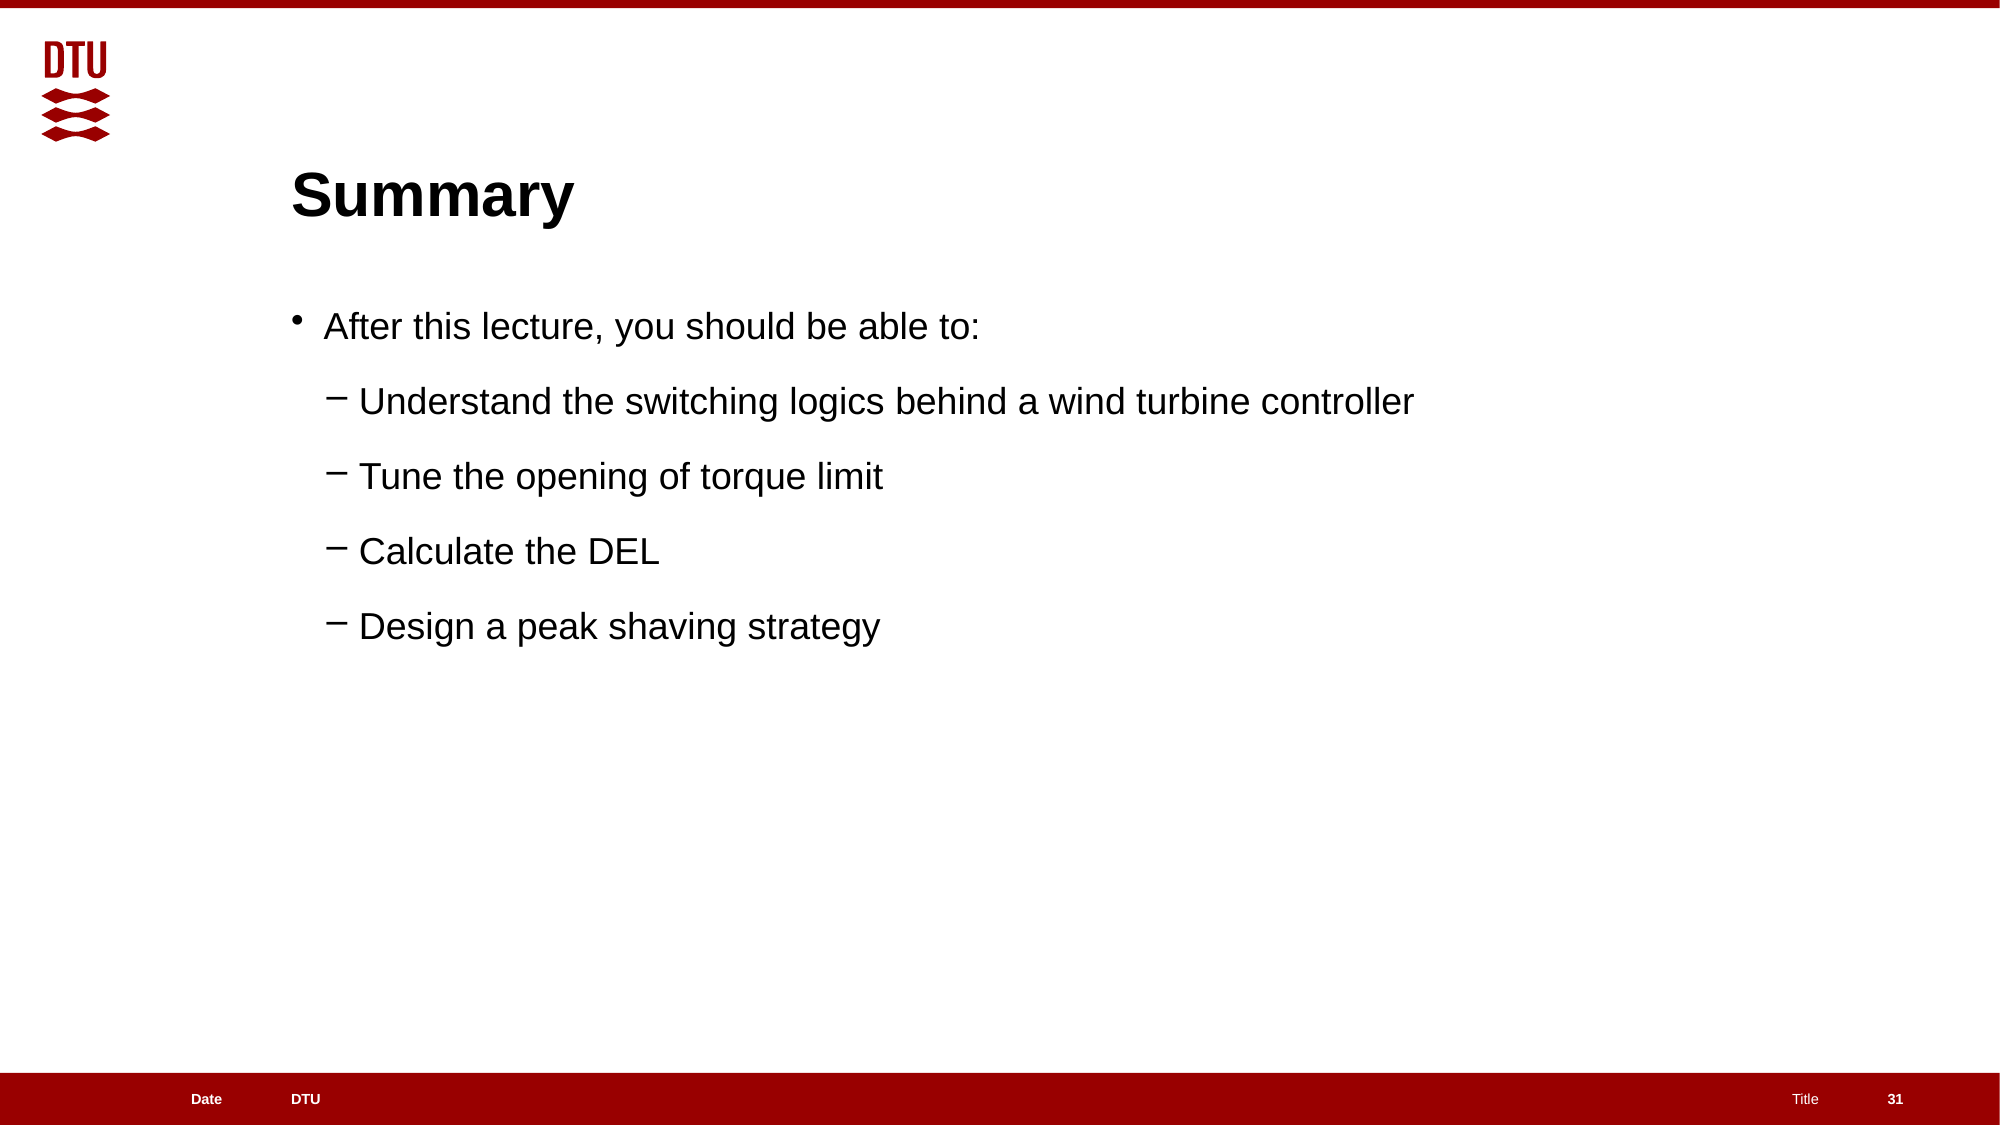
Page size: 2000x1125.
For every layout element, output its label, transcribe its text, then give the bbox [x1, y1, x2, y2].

list After this lecture, you should be able to: Understand the switching logics behind a wind turbine controller Tune the opening of torque limit Calculate the DEL Design a peak shaving strategy [291, 279, 1819, 1026]
title Summary [291, 69, 1819, 230]
slide_number 31 [1887, 1073, 1959, 1125]
